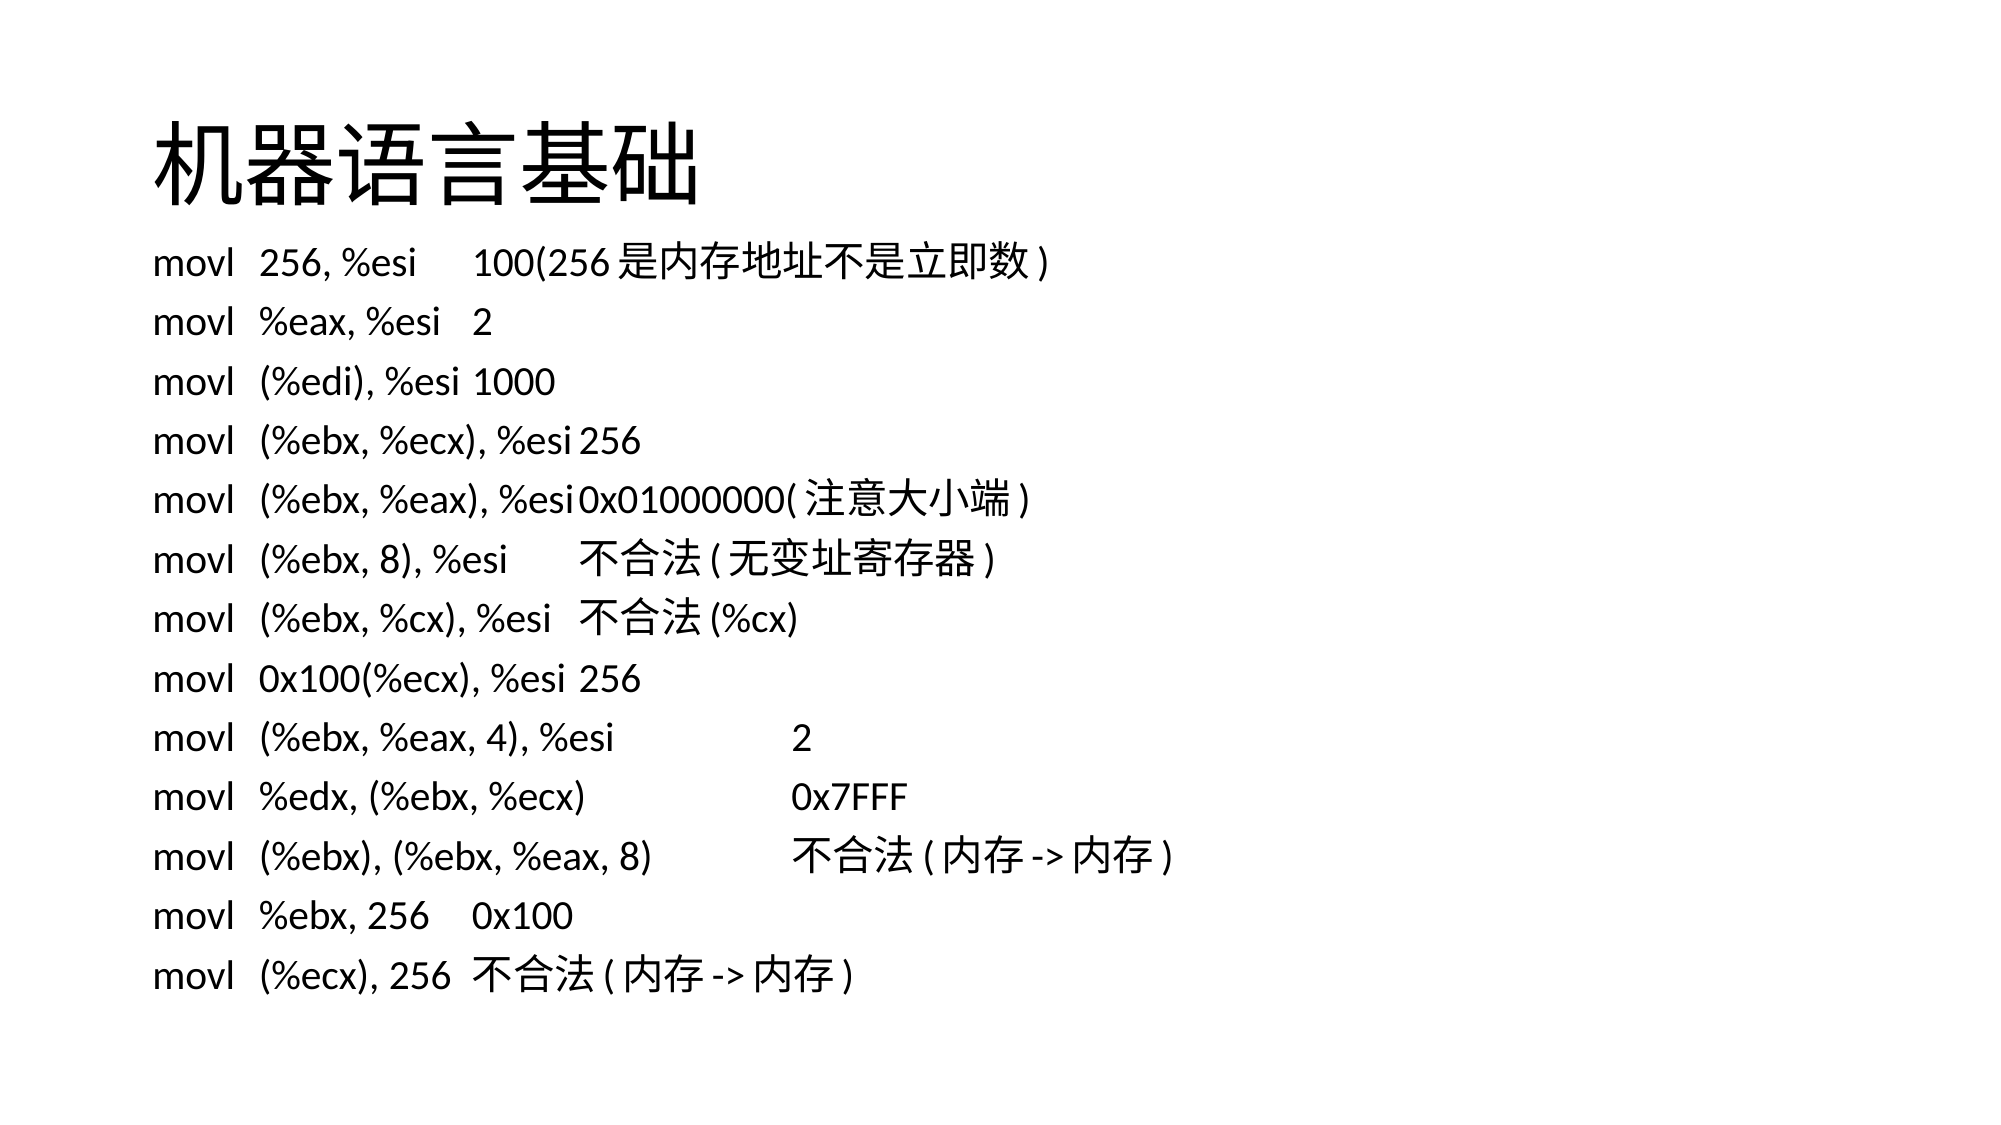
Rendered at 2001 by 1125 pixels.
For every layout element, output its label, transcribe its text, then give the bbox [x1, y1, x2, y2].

title 机器语言基础 [137, 59, 1863, 233]
list movl 256, %esi 100(256是内存地址不是立即数) movl %eax, %esi 2 movl (%edi), %esi 1000 movl (%ebx, %ecx), %esi 256 movl (%ebx, %eax), %esi 0x01000000(注意大小端) movl (%ebx, 8), %esi 不合法(无变址寄存器) movl (%ebx, %cx), %esi 不合法(%cx) movl 0x100(%ecx), %esi 256 movl (%ebx, %eax, 4), %esi 2 movl %edx, (%ebx, %ecx) 0x7FFF movl (%ebx), (%ebx, %eax, 8) 不合法(内存->内存) movl %ebx, 256 0x100 movl (%ecx), 256 不合法(内存->内存) [137, 233, 1863, 1014]
